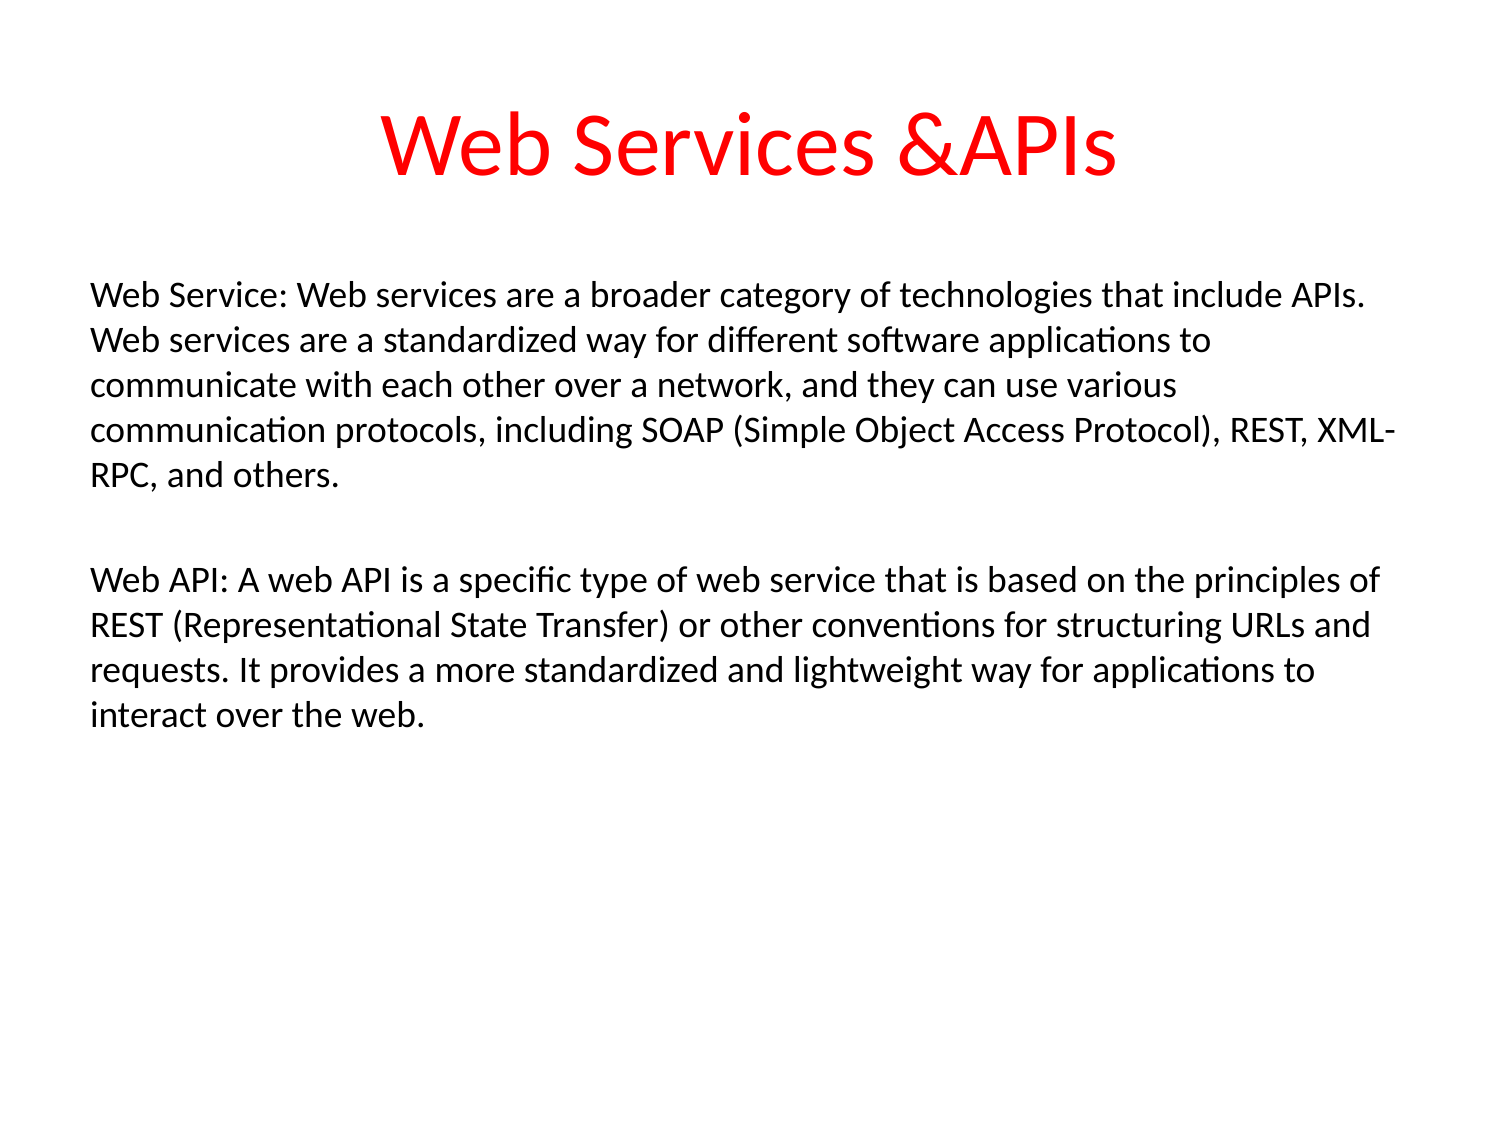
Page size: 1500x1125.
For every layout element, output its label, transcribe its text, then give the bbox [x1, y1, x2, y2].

title Web Services &APIs [75, 45, 1425, 233]
list Web Service: Web services are a broader category of technologies that include APIs. Web services are a standardized way for different software applications to communicate with each other over a network, and they can use various communication protocols, including SOAP (Simple Object Access Protocol), REST, XML-RPC, and others. Web API: A web API is a specific type of web service that is based on the principles of REST (Representational State Transfer) or other conventions for structuring URLs and requests. It provides a more standardized and lightweight way for applications to interact over the web. [75, 262, 1425, 1005]
